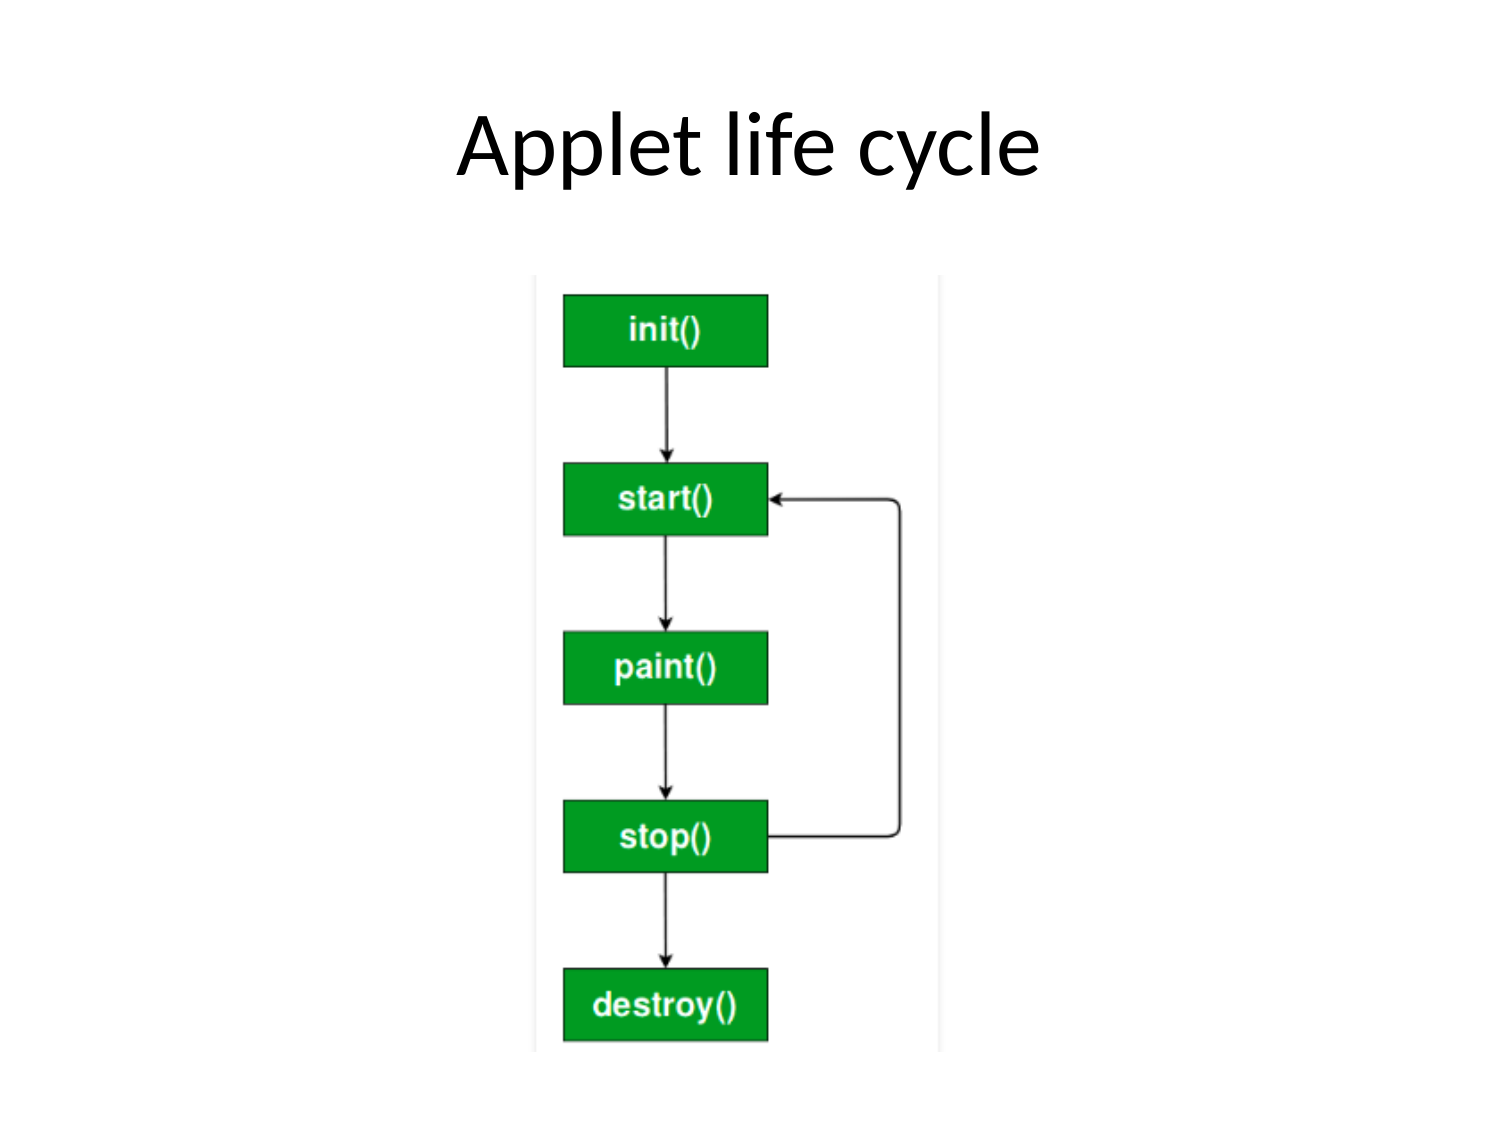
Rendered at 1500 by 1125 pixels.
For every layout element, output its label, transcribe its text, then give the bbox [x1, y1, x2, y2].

title Applet life cycle [75, 45, 1425, 233]
picture [437, 274, 1038, 1052]
